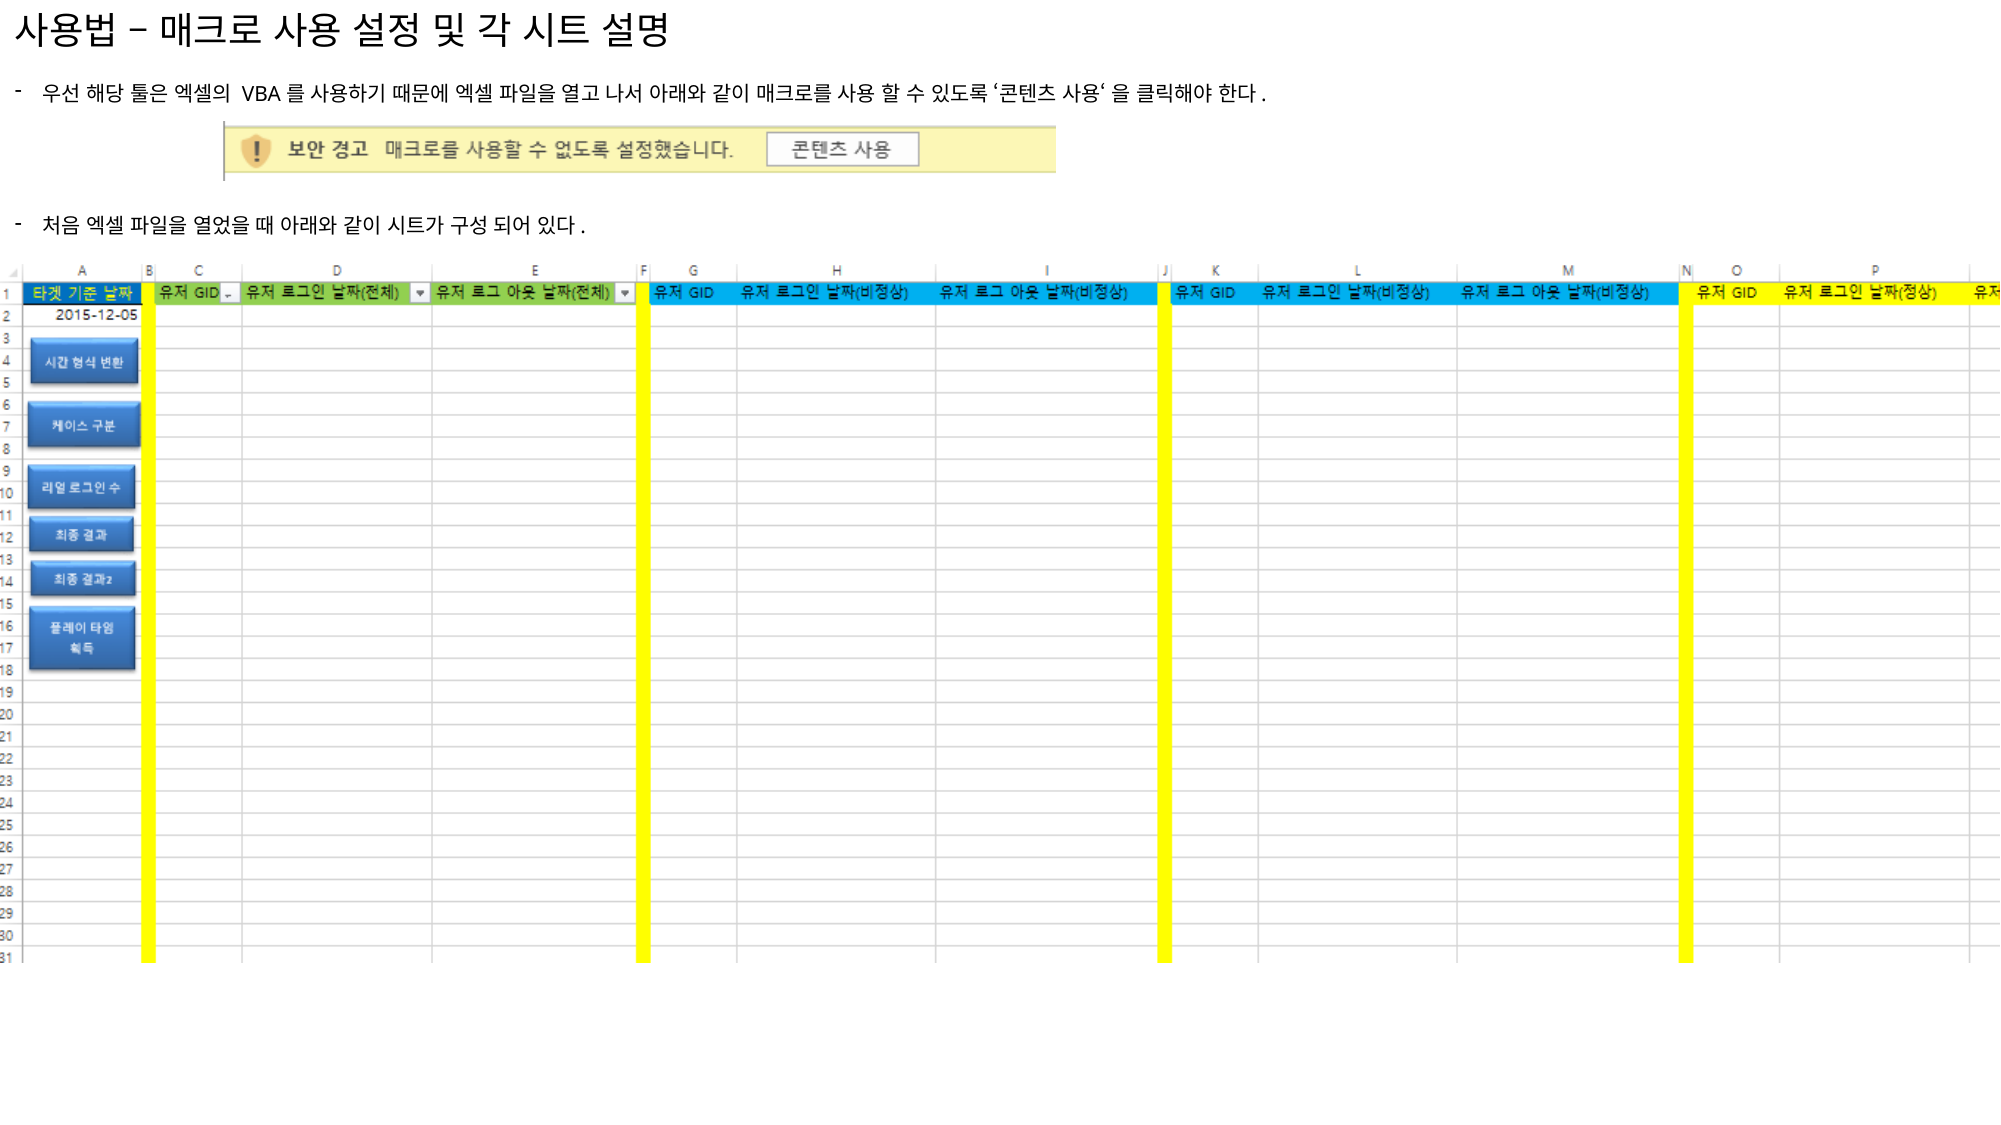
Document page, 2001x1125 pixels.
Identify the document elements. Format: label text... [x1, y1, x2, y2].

picture [0, 264, 2000, 963]
picture [222, 121, 1056, 181]
text_box 처음 엑셀 파일을 열었을 때 아래와 같이 시트가 구성 되어 있다. [0, 192, 2000, 246]
text_box 우선 해당 툴은 엑셀의 VBA를 사용하기 때문에 엑셀 파일을 열고 나서 아래와 같이 매크로를 사용 할 수 있도록 ‘콘텐츠 사용‘ 을 클릭해야 한다. [0, 60, 2000, 113]
text_box 사용법 – 매크로 사용 설정 및 각 시트 설명 [0, 0, 2000, 60]
